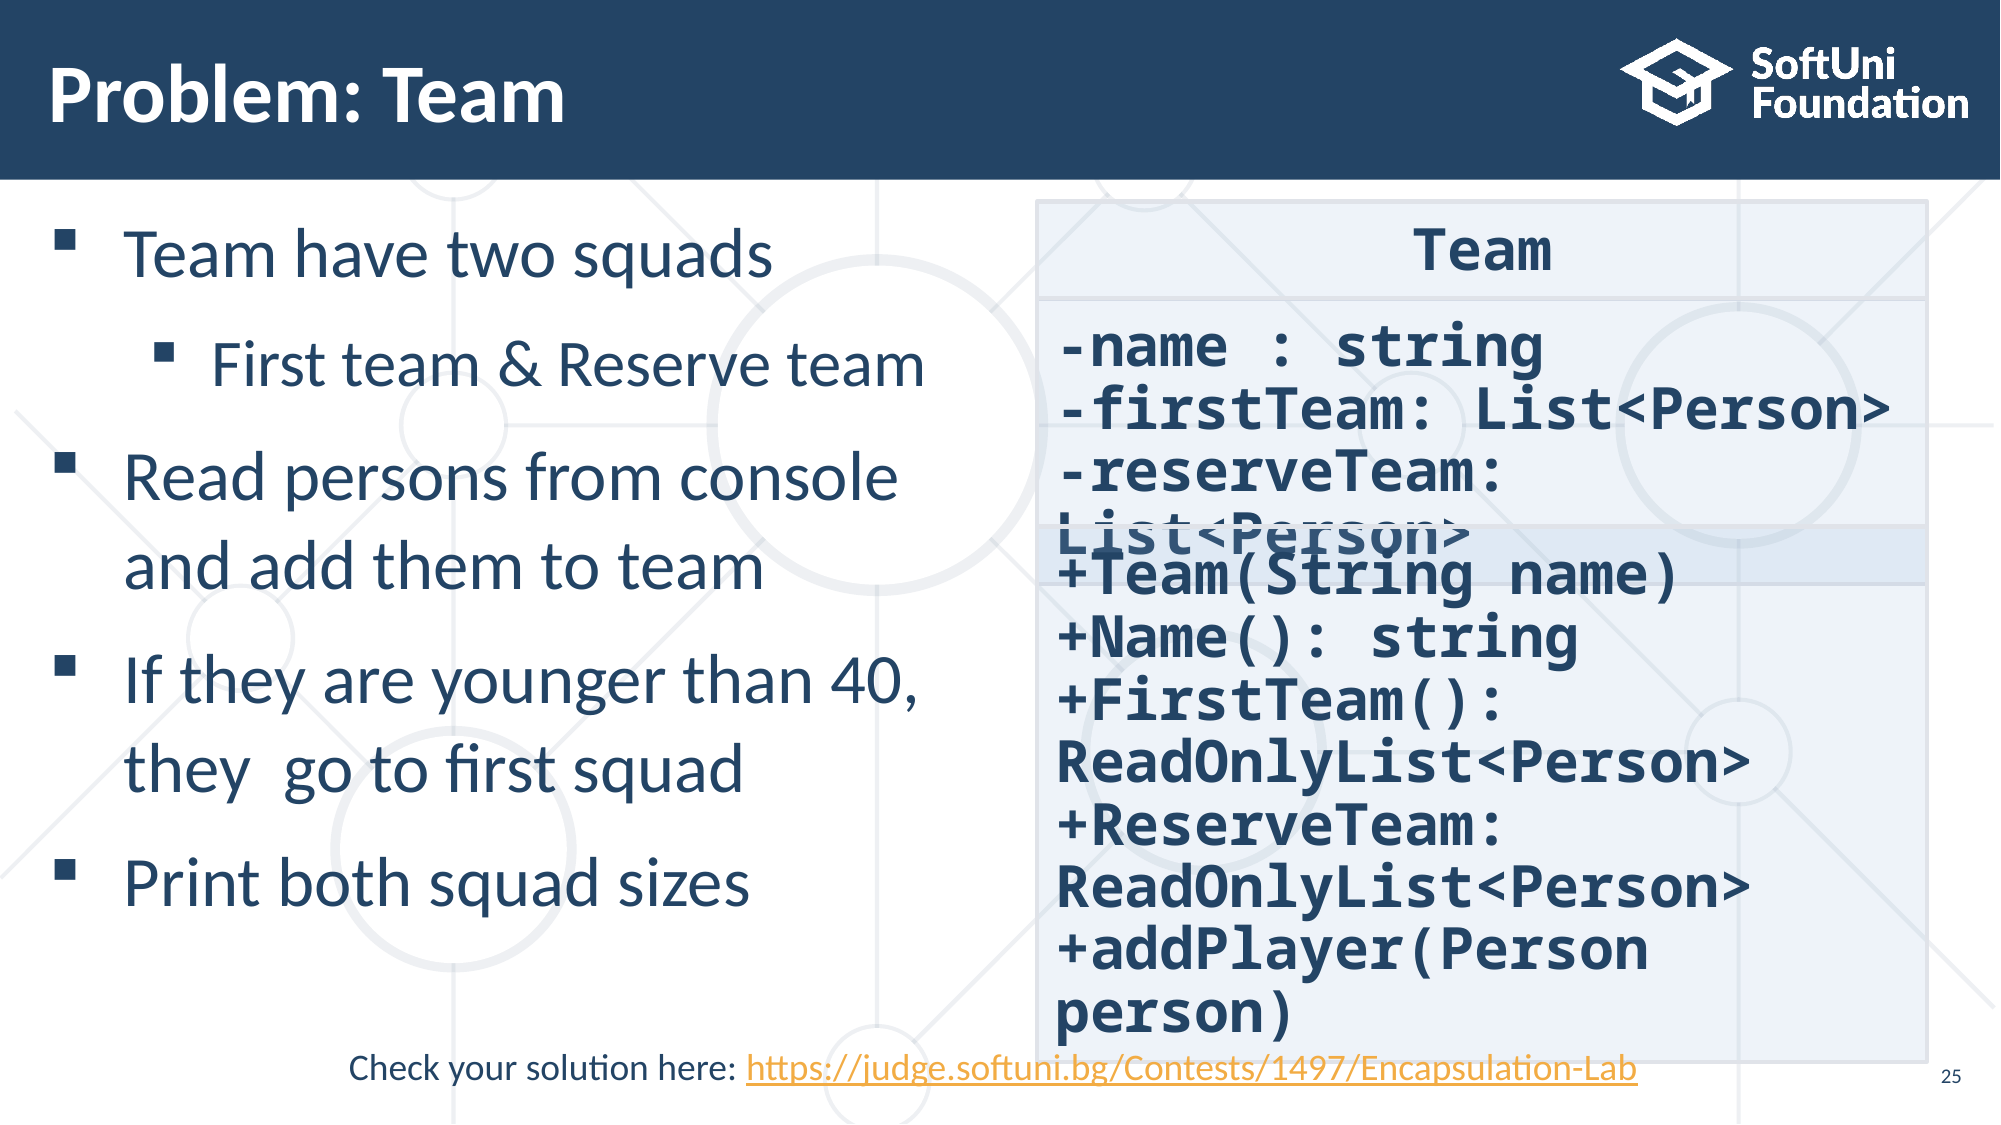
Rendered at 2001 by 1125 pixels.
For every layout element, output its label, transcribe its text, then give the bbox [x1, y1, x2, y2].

picture [1619, 38, 1968, 126]
slide_number 25 [1897, 1049, 1968, 1101]
text_box [509, 566, 540, 653]
text_box Check your solution here: https://judge.softuni.bg/Contests/1497/Encapsulation-Lab [124, 1035, 1863, 1096]
list Team have two squads First team & Reserve team Read persons from console and add them to team If they are younger than 40, they go to first squad Print both squad sizes [31, 196, 1970, 1050]
title Problem: Team [31, 16, 1591, 162]
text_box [1036, 201, 1928, 1005]
